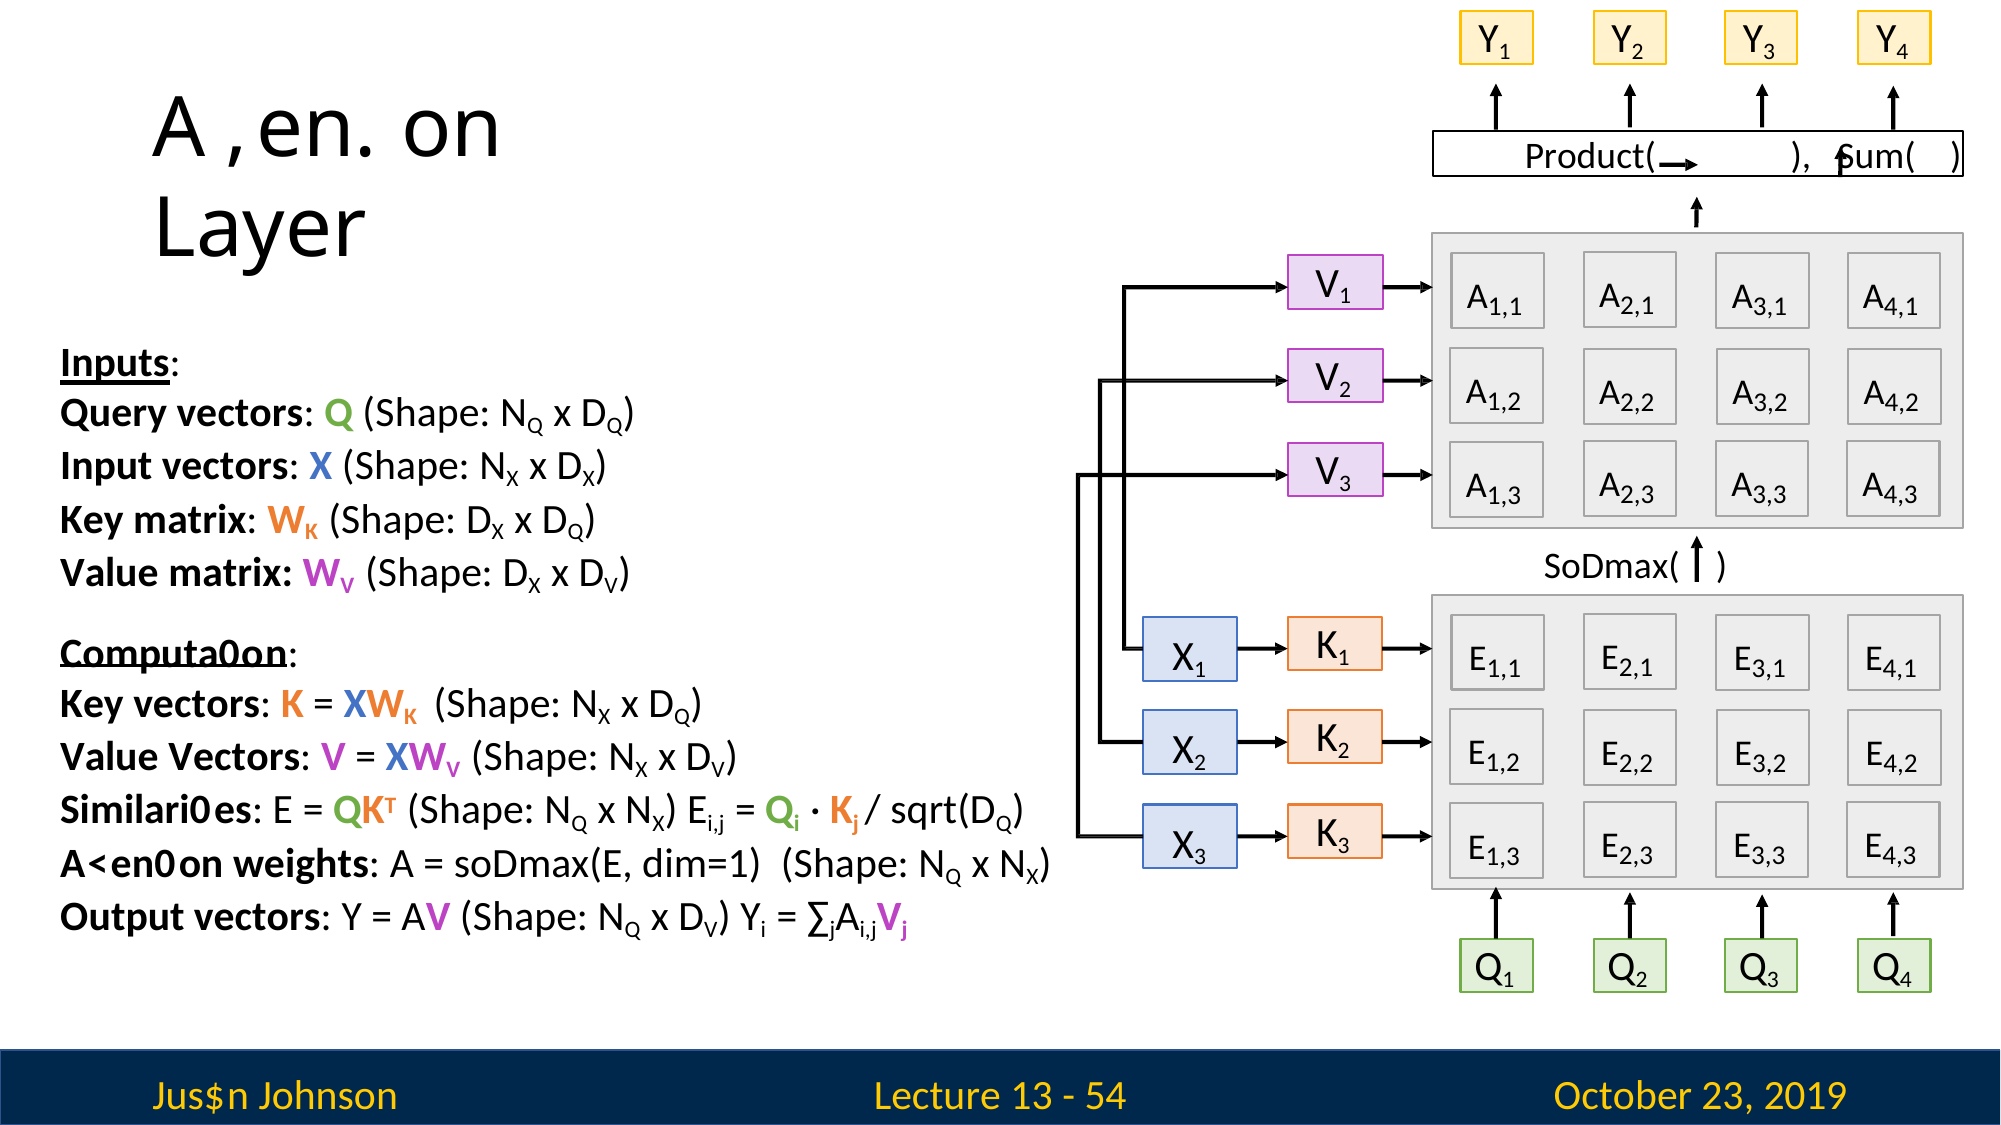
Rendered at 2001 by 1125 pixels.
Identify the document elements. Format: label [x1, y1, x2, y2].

text_box [1460, 11, 1533, 65]
slide_number [861, 1067, 1141, 1125]
text_box [1623, 83, 1637, 128]
text_box [1541, 535, 1728, 586]
text_box [1724, 11, 1798, 65]
text_box [1593, 11, 1666, 65]
text_box [1887, 892, 1900, 937]
text_box [1489, 83, 1503, 130]
text_box [1755, 83, 1769, 128]
text_box [1858, 938, 1931, 993]
text_box [58, 625, 1054, 942]
text_box [1887, 85, 1900, 130]
text_box [1858, 11, 1931, 65]
text_box [1432, 131, 1964, 178]
footer [1551, 1067, 1850, 1125]
text_box [1724, 894, 1798, 993]
text_box [1075, 233, 1964, 993]
text_box [1690, 196, 1703, 228]
slide_number [150, 1067, 400, 1125]
text_box [1593, 892, 1666, 993]
text_box [58, 72, 663, 598]
